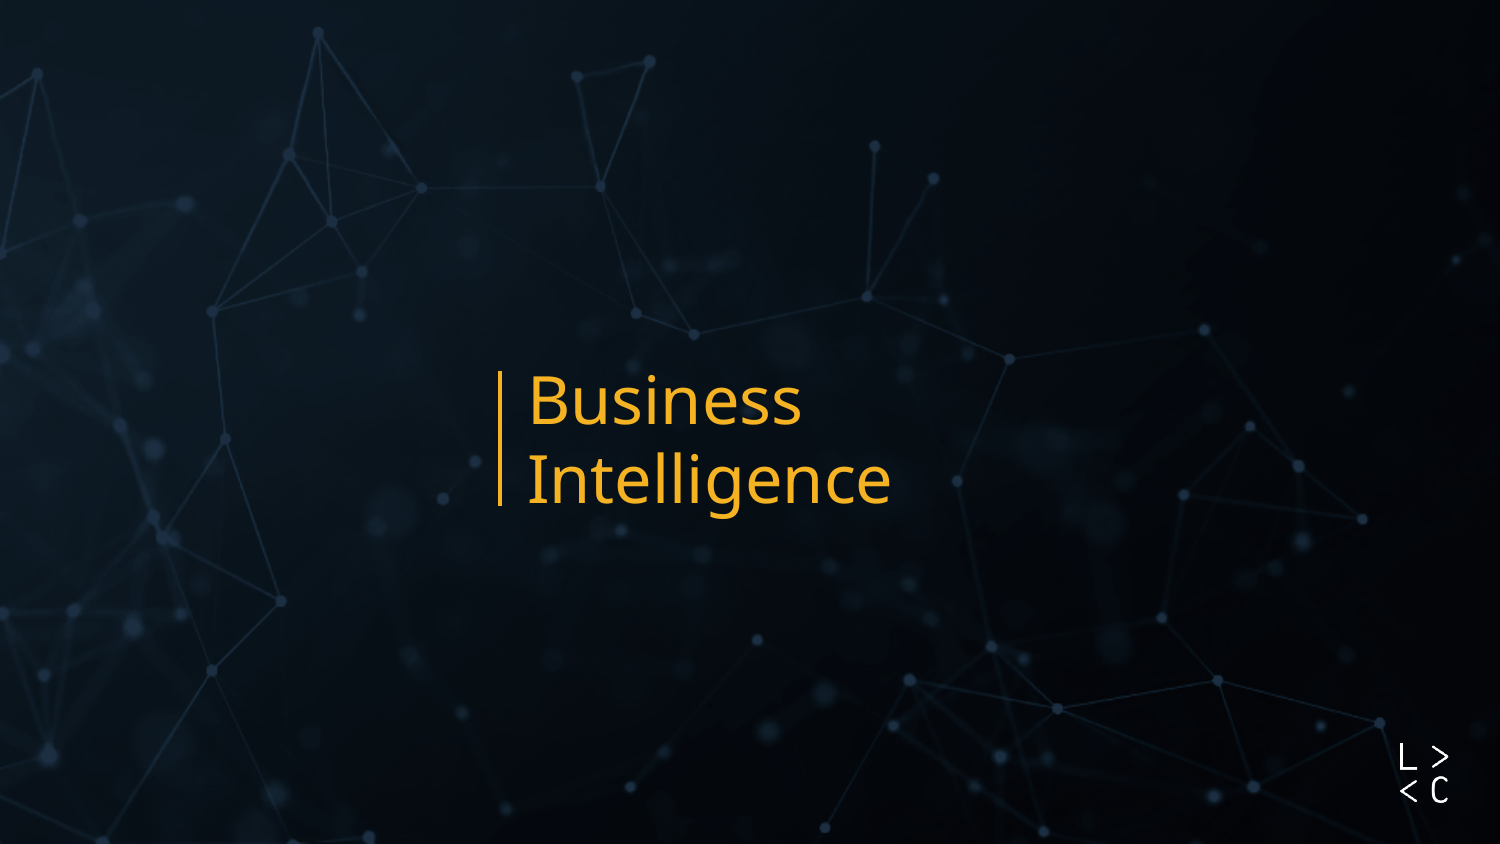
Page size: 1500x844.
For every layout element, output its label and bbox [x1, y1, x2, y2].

picture [0, 0, 1500, 844]
text_box [499, 342, 1001, 535]
